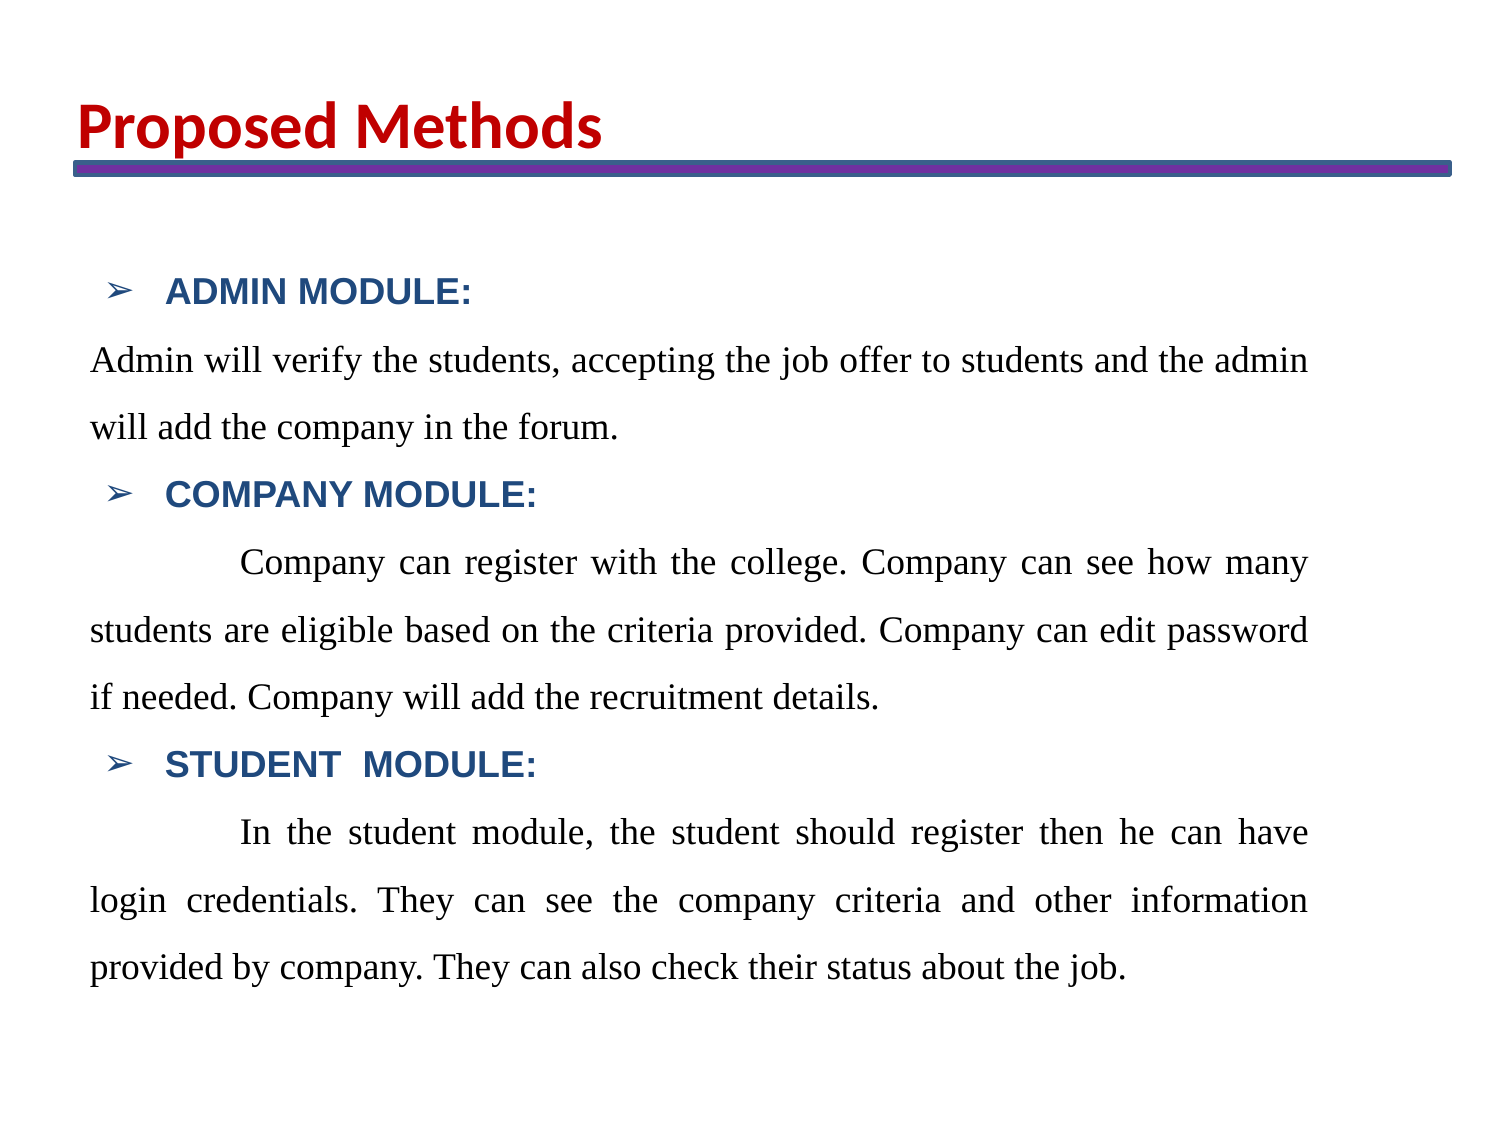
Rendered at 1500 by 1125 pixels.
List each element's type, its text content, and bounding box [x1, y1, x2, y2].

text_box Proposed Methods [62, 74, 950, 170]
text_box ADMIN MODULE: Admin will verify the students, accepting the job offer to students and the admin will add the company in the forum. COMPANY MODULE: Company can register with the college. Company can see how many students are eligible based on the criteria provided. Company can edit password if needed. Company will add the recruitment details. STUDENT MODULE: In the student module, the student should register then he can have login credentials. They can see the company criteria and other information provided by company. They can also check their status about the job. [75, 237, 1325, 1125]
text_box [75, 162, 1450, 175]
